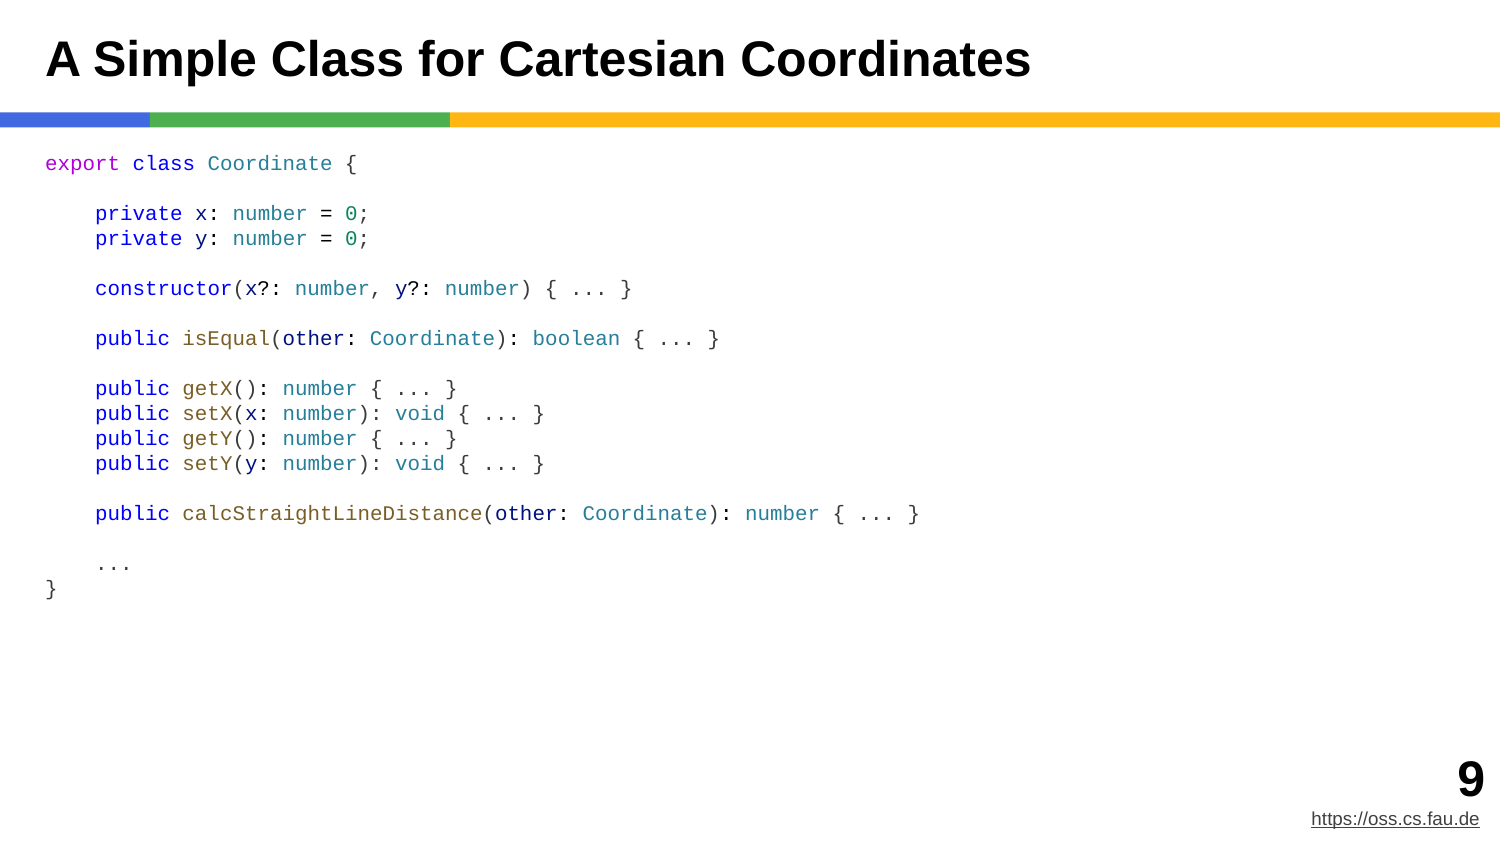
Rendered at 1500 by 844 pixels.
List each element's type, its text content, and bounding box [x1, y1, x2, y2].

slide_number ‹#› https://oss.cs.fau.de [1200, 724, 1500, 844]
title A Simple Class for Cartesian Coordinates [0, 0, 1500, 113]
list export class Coordinate { private x: number = 0; private y: number = 0; constructor(x?: number, y?: number) { ... } public isEqual(other: Coordinate): boolean { ... } public getX(): number { ... } public setX(x: number): void { ... } public getY(): number { ... } public setY(y: number): void { ... } public calcStraightLineDistance(other: Coordinate): number { ... } ... } [45, 150, 1455, 825]
